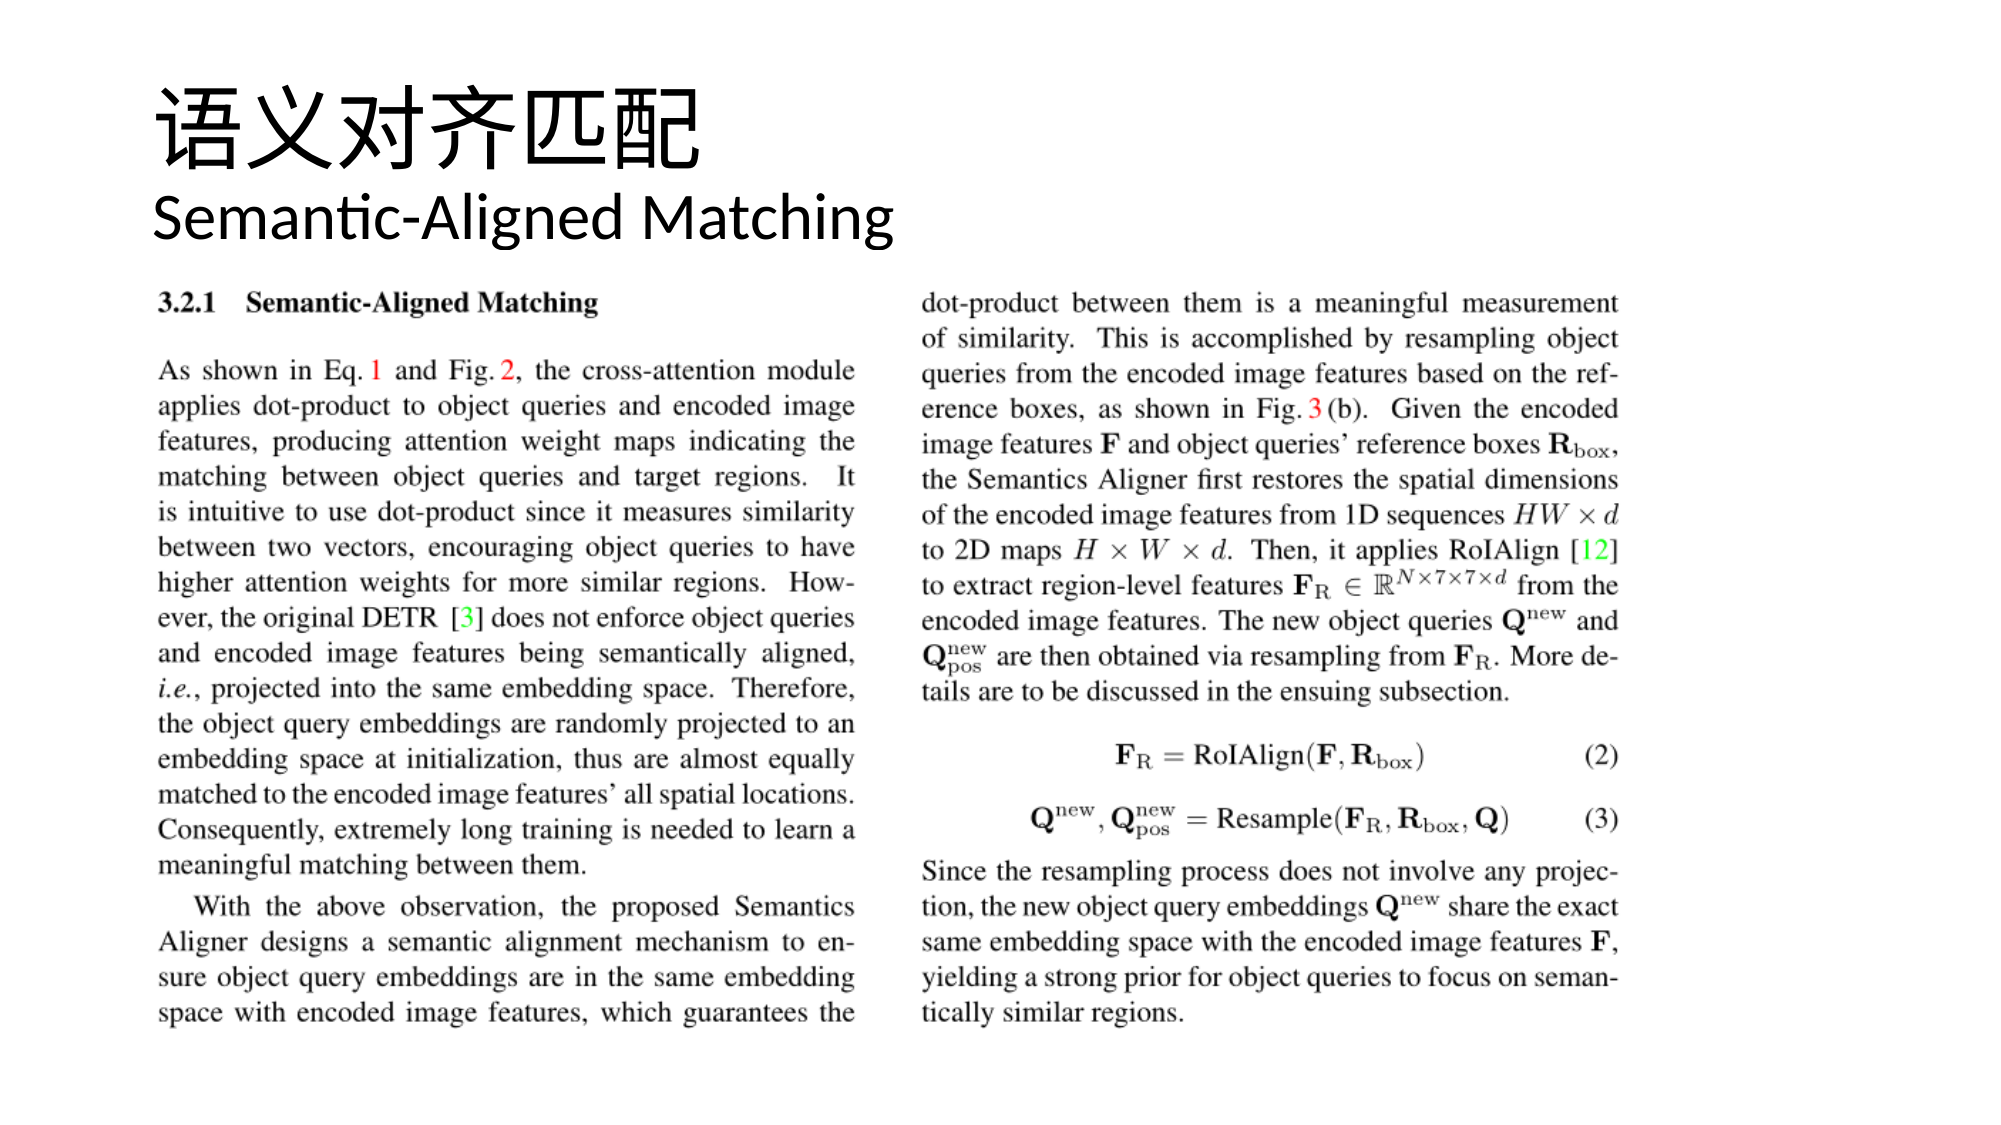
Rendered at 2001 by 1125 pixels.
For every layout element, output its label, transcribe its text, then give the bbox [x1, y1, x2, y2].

title 语义对齐匹配 Semantic-Aligned Matching [137, 59, 1863, 278]
picture [137, 250, 1660, 1056]
